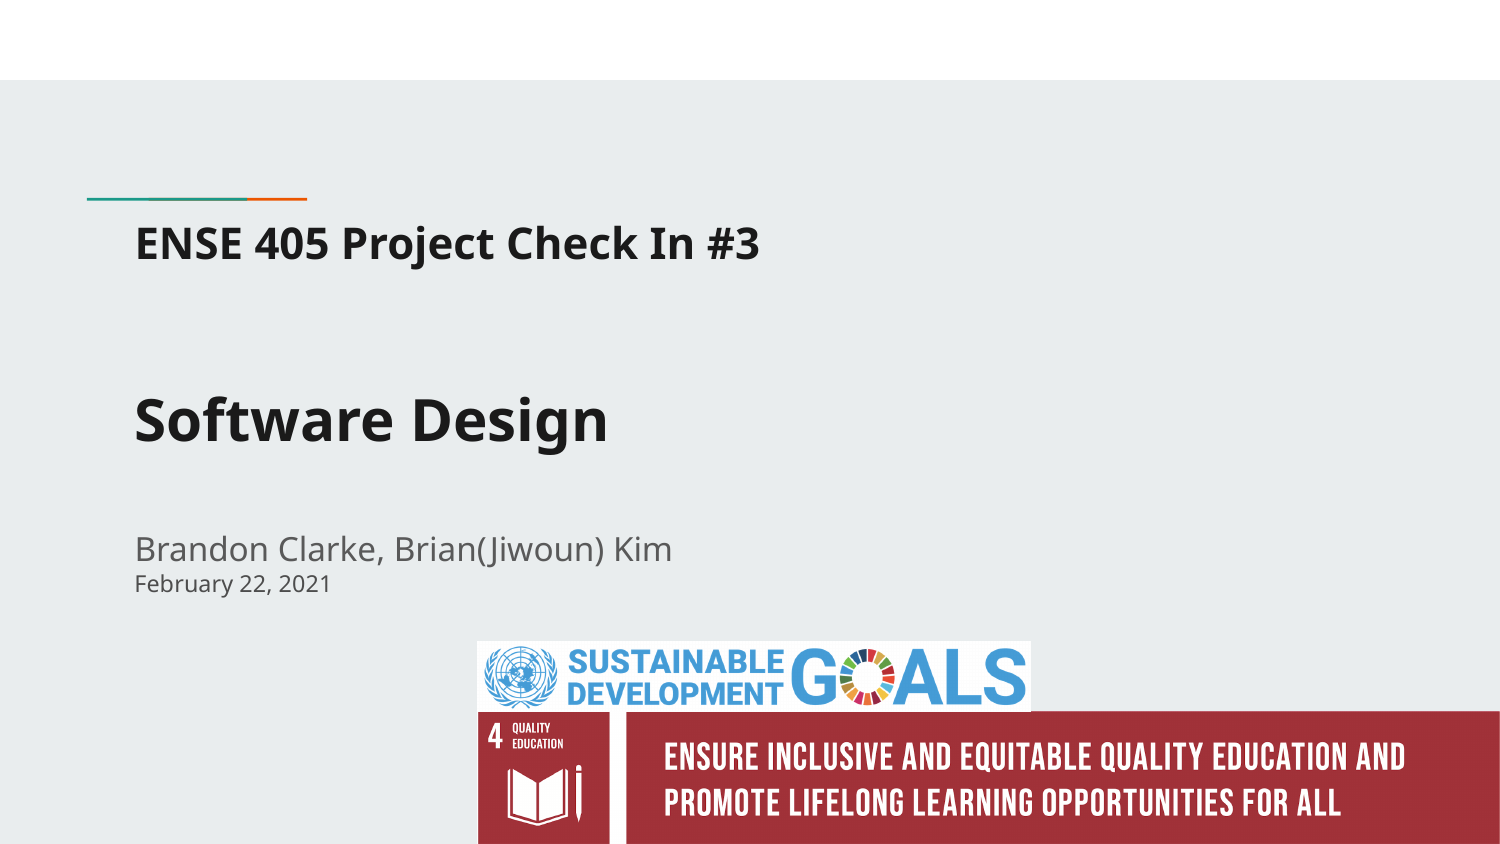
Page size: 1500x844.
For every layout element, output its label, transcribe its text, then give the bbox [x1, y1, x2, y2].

title February 22, 2021 [119, 553, 1381, 612]
picture [476, 641, 1500, 844]
title Software Design [119, 367, 1381, 452]
subtitle Brandon Clarke, Brian(Jiwoun) Kim [119, 503, 1381, 553]
title ENSE 405 Project Check In #3 [119, 200, 1381, 357]
